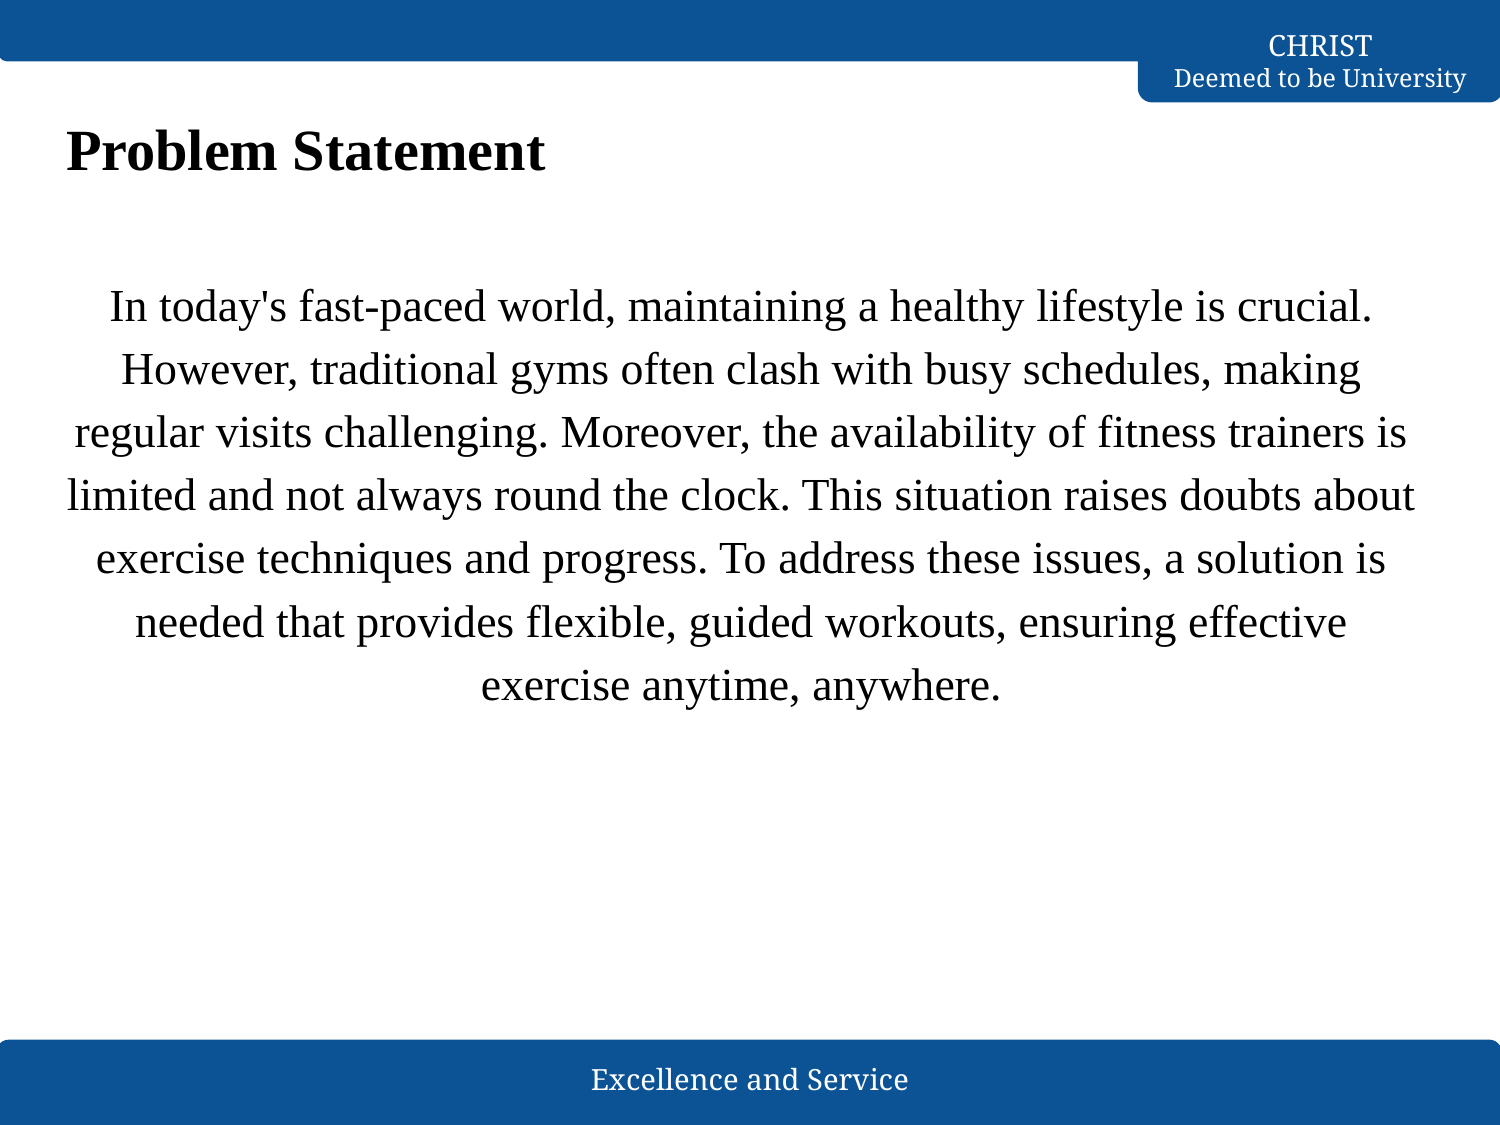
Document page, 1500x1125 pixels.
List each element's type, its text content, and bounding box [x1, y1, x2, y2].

title Problem Statement [51, 97, 1449, 223]
list In today's fast-paced world, maintaining a healthy lifestyle is crucial. However, traditional gyms often clash with busy schedules, making regular visits challenging. Moreover, the availability of fitness trainers is limited and not always round the clock. This situation raises doubts about exercise techniques and progress. To address these issues, a solution is needed that provides flexible, guided workouts, ensuring effective exercise anytime, anywhere. [42, 252, 1441, 1000]
